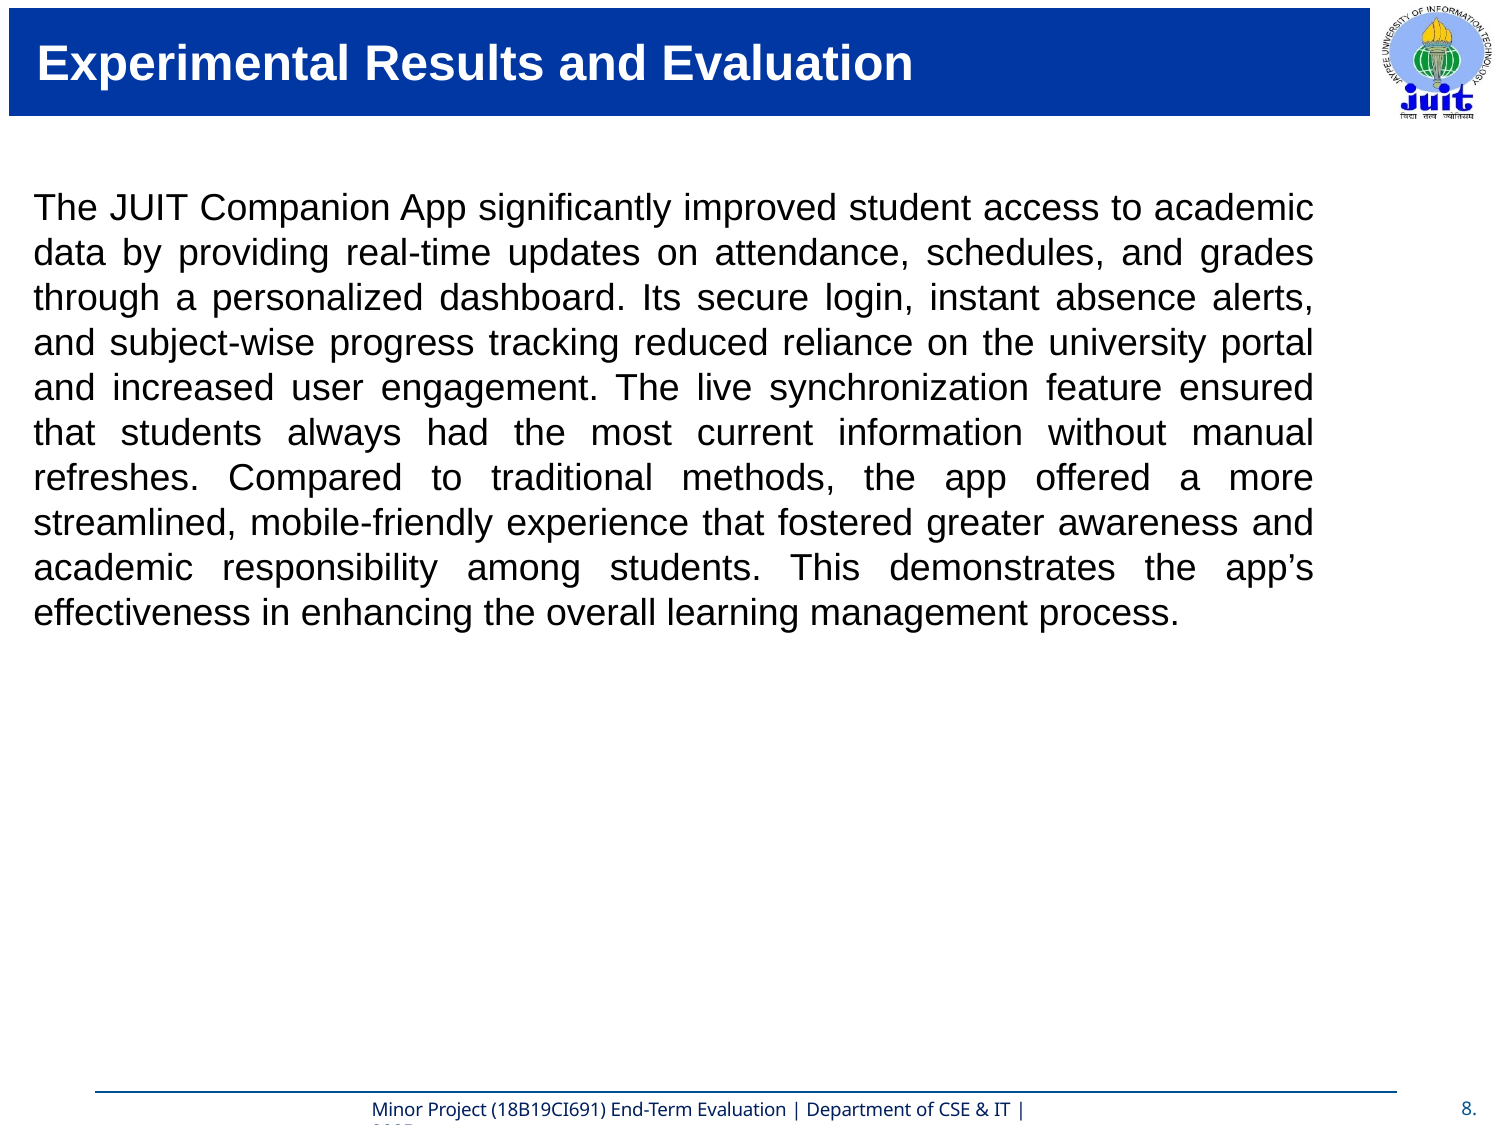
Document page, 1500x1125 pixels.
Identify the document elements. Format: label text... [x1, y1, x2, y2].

slide_number 8. [1455, 1093, 1488, 1125]
picture [1381, 6, 1495, 119]
title Experimental Results and Evaluation [34, 28, 1081, 175]
footer Minor Project (18B19CI691) End-Term Evaluation | Department of CSE & IT | 2025 [369, 1093, 1039, 1125]
text_box The JUIT Companion App significantly improved student access to academic data by providing real-time updates on attendance, schedules, and grades through a personalized dashboard. Its secure login, instant absence alerts, and subject-wise progress tracking reduced reliance on the university portal and increased user engagement. The live synchronization feature ensured that students always had the most current information without manual refreshes. Compared to traditional methods, the app offered a more streamlined, mobile-friendly experience that fostered greater awareness and academic responsibility among students. This demonstrates the app’s effectiveness in enhancing the overall learning management process. [18, 175, 1330, 686]
